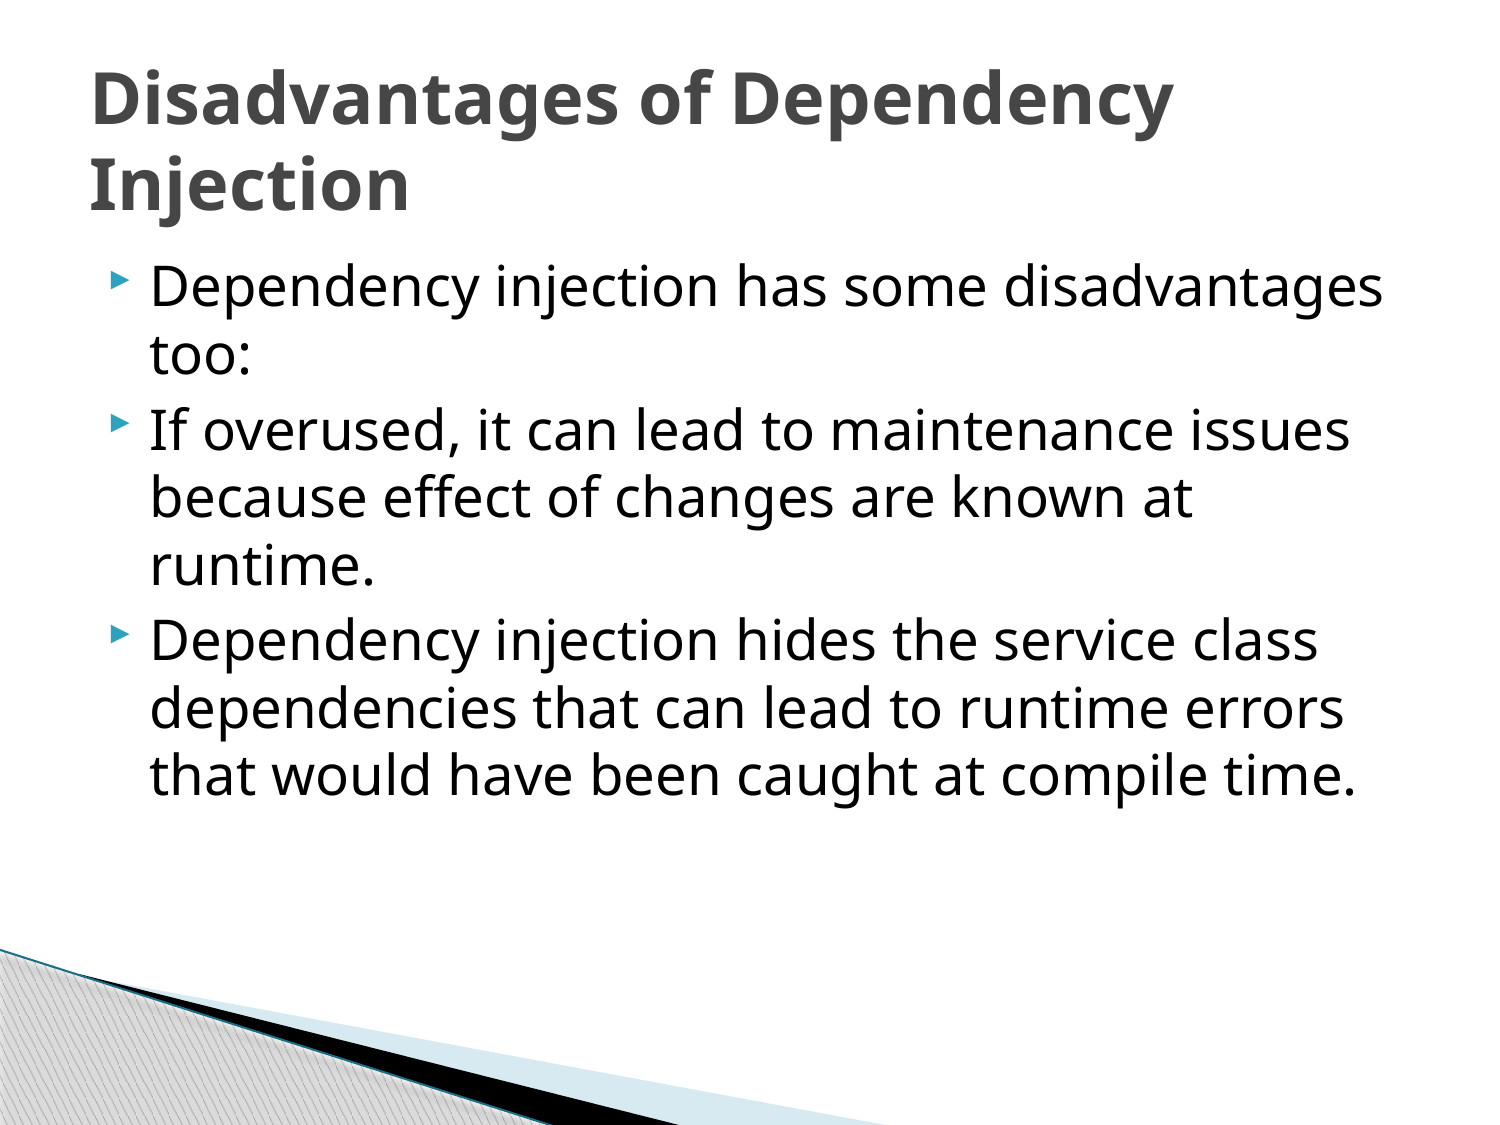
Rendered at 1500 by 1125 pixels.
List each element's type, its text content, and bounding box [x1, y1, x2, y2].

list Dependency injection has some disadvantages too: If overused, it can lead to maintenance issues because effect of changes are known at runtime. Dependency injection hides the service class dependencies that can lead to runtime errors that would have been caught at compile time. [75, 243, 1425, 986]
title Disadvantages of Dependency Injection [75, 45, 1425, 233]
